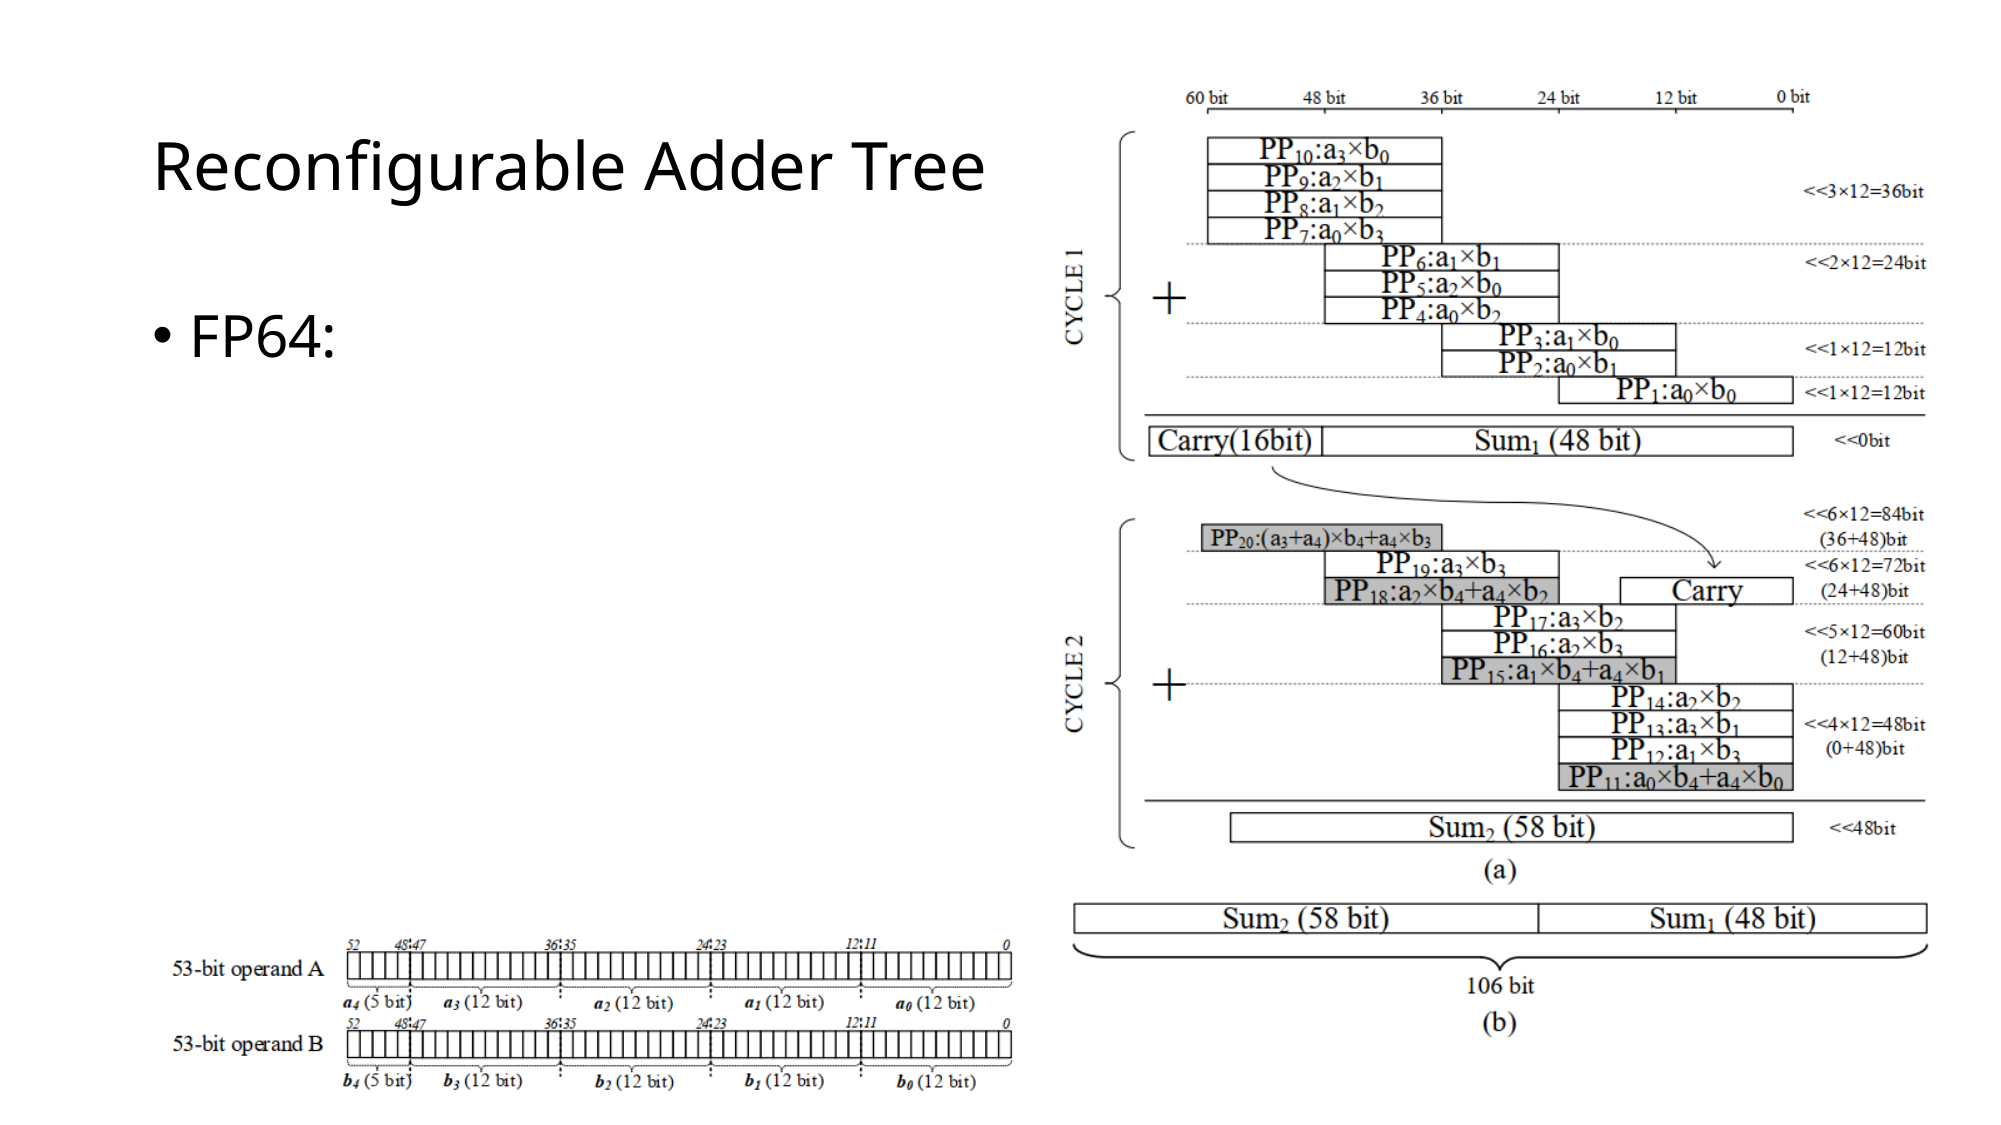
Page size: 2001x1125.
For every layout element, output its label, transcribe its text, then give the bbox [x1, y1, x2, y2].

picture [147, 59, 1944, 1104]
title Reconfigurable Adder Tree [137, 59, 1031, 278]
list FP64: [137, 299, 1031, 1014]
